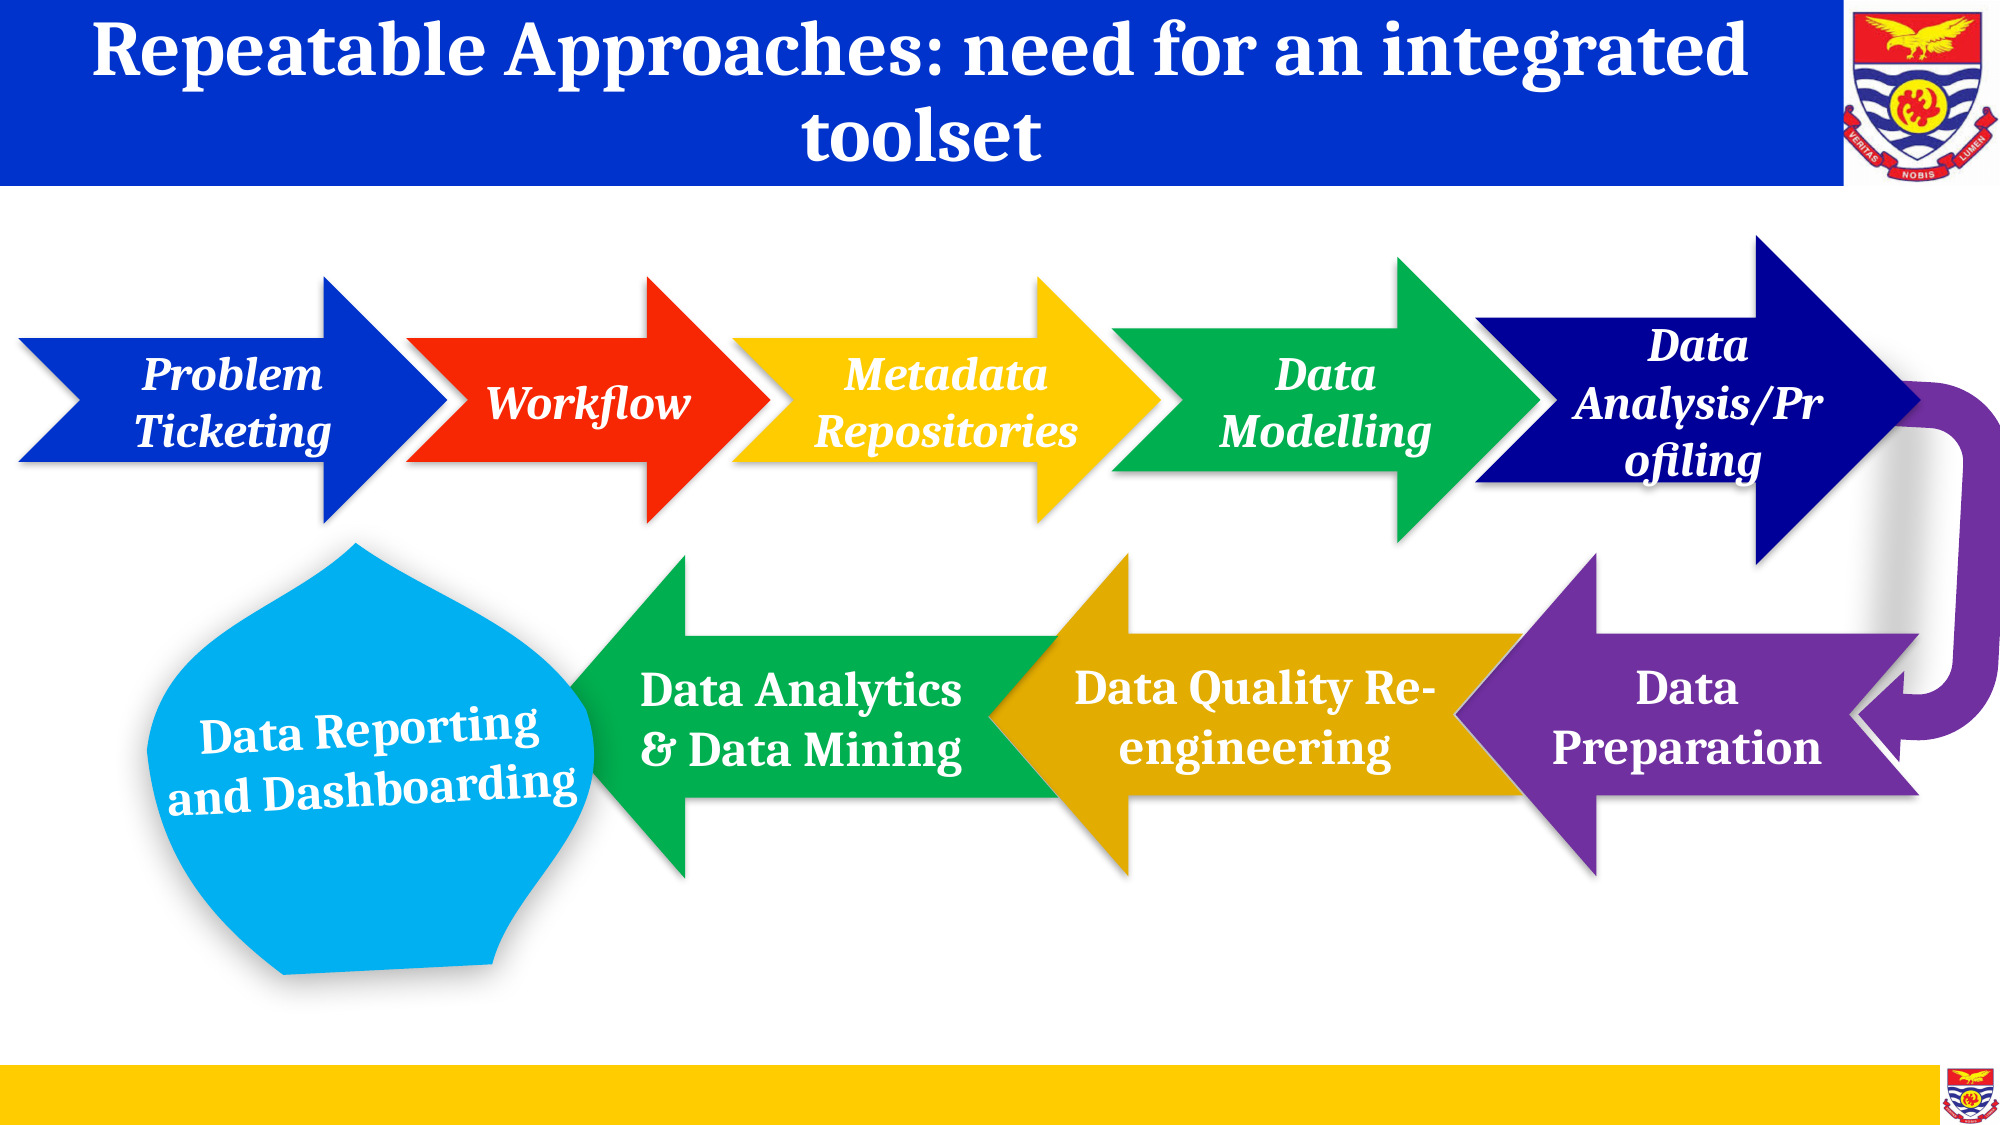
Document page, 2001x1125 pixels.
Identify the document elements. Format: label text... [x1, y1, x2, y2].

picture [1844, 1, 2000, 186]
title Repeatable Approaches: need for an integrated toolset [0, 0, 1844, 186]
text_box Problem Ticketing [15, 273, 449, 527]
text_box Metadata Repositories [729, 273, 1163, 527]
text_box Data Analysis/Profiling [1475, 235, 1921, 565]
text_box Data Modelling [1108, 254, 1542, 546]
text_box Data Preparation [1460, 549, 1922, 880]
text_box Data Reporting and Dashboarding [145, 541, 596, 976]
text_box Data Quality Re-engineering [996, 549, 1526, 880]
text_box Data Analytics & Data Mining [581, 552, 1061, 882]
text_box Workflow [403, 273, 773, 527]
text_box [1858, 379, 2000, 765]
picture [1940, 1065, 2000, 1125]
